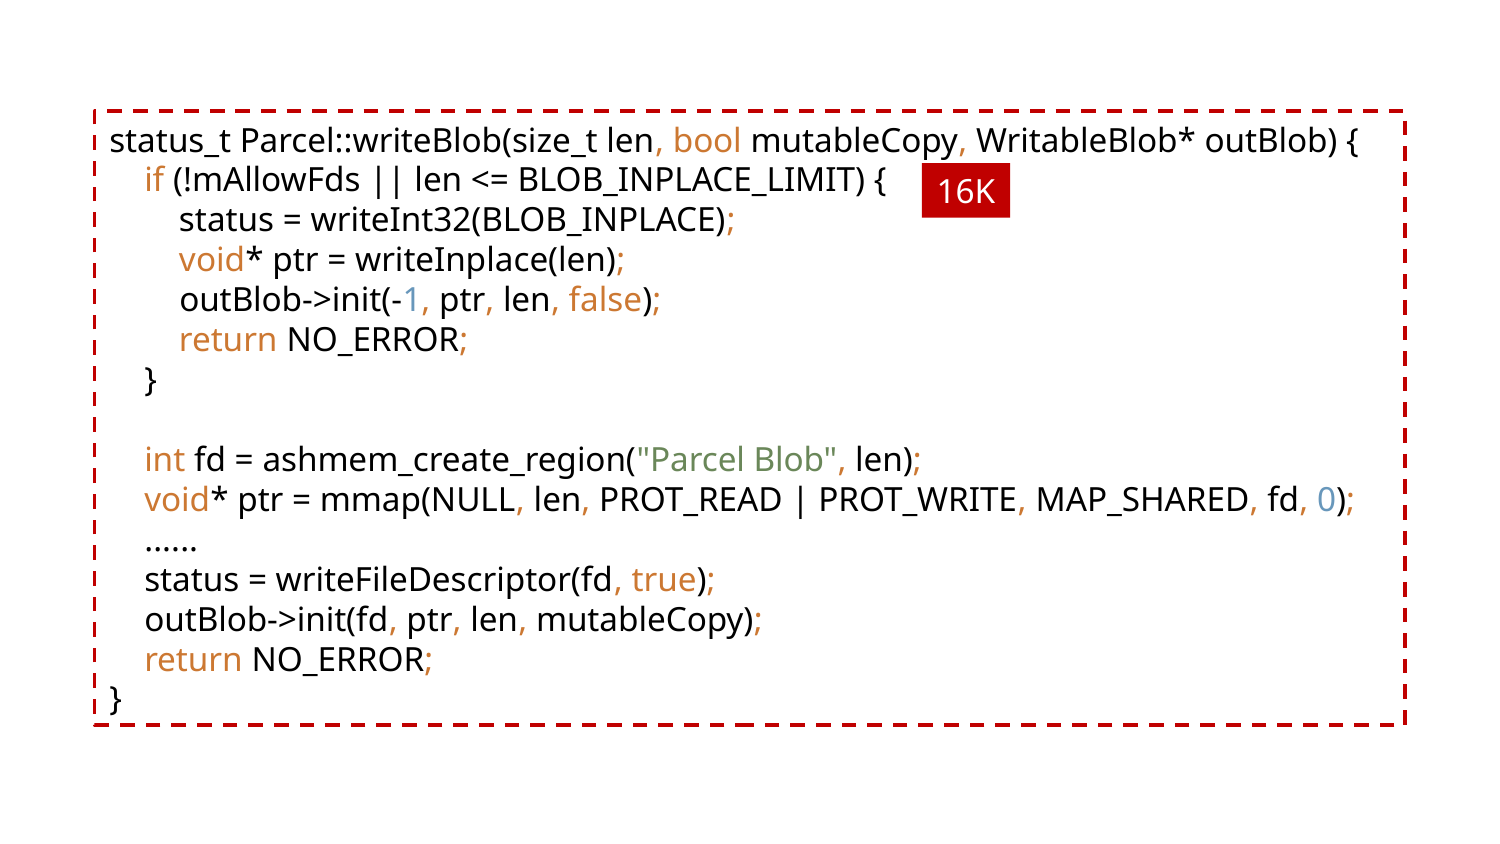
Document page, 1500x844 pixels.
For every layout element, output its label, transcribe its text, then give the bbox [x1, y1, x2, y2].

text_box status_t Parcel::writeBlob(size_t len, bool mutableCopy, WritableBlob* outBlob) { if (!mAllowFds || len <= BLOB_INPLACE_LIMIT) { status = writeInt32(BLOB_INPLACE); void* ptr = writeInplace(len); outBlob->init(-1, ptr, len, false); return NO_ERROR; } int fd = ashmem_create_region("Parcel Blob", len); void* ptr = mmap(NULL, len, PROT_READ | PROT_WRITE, MAP_SHARED, fd, 0); ...... status = writeFileDescriptor(fd, true); outBlob->init(fd, ptr, len, mutableCopy); return NO_ERROR; } [94, 111, 1406, 725]
text_box 16K [921, 163, 1011, 218]
